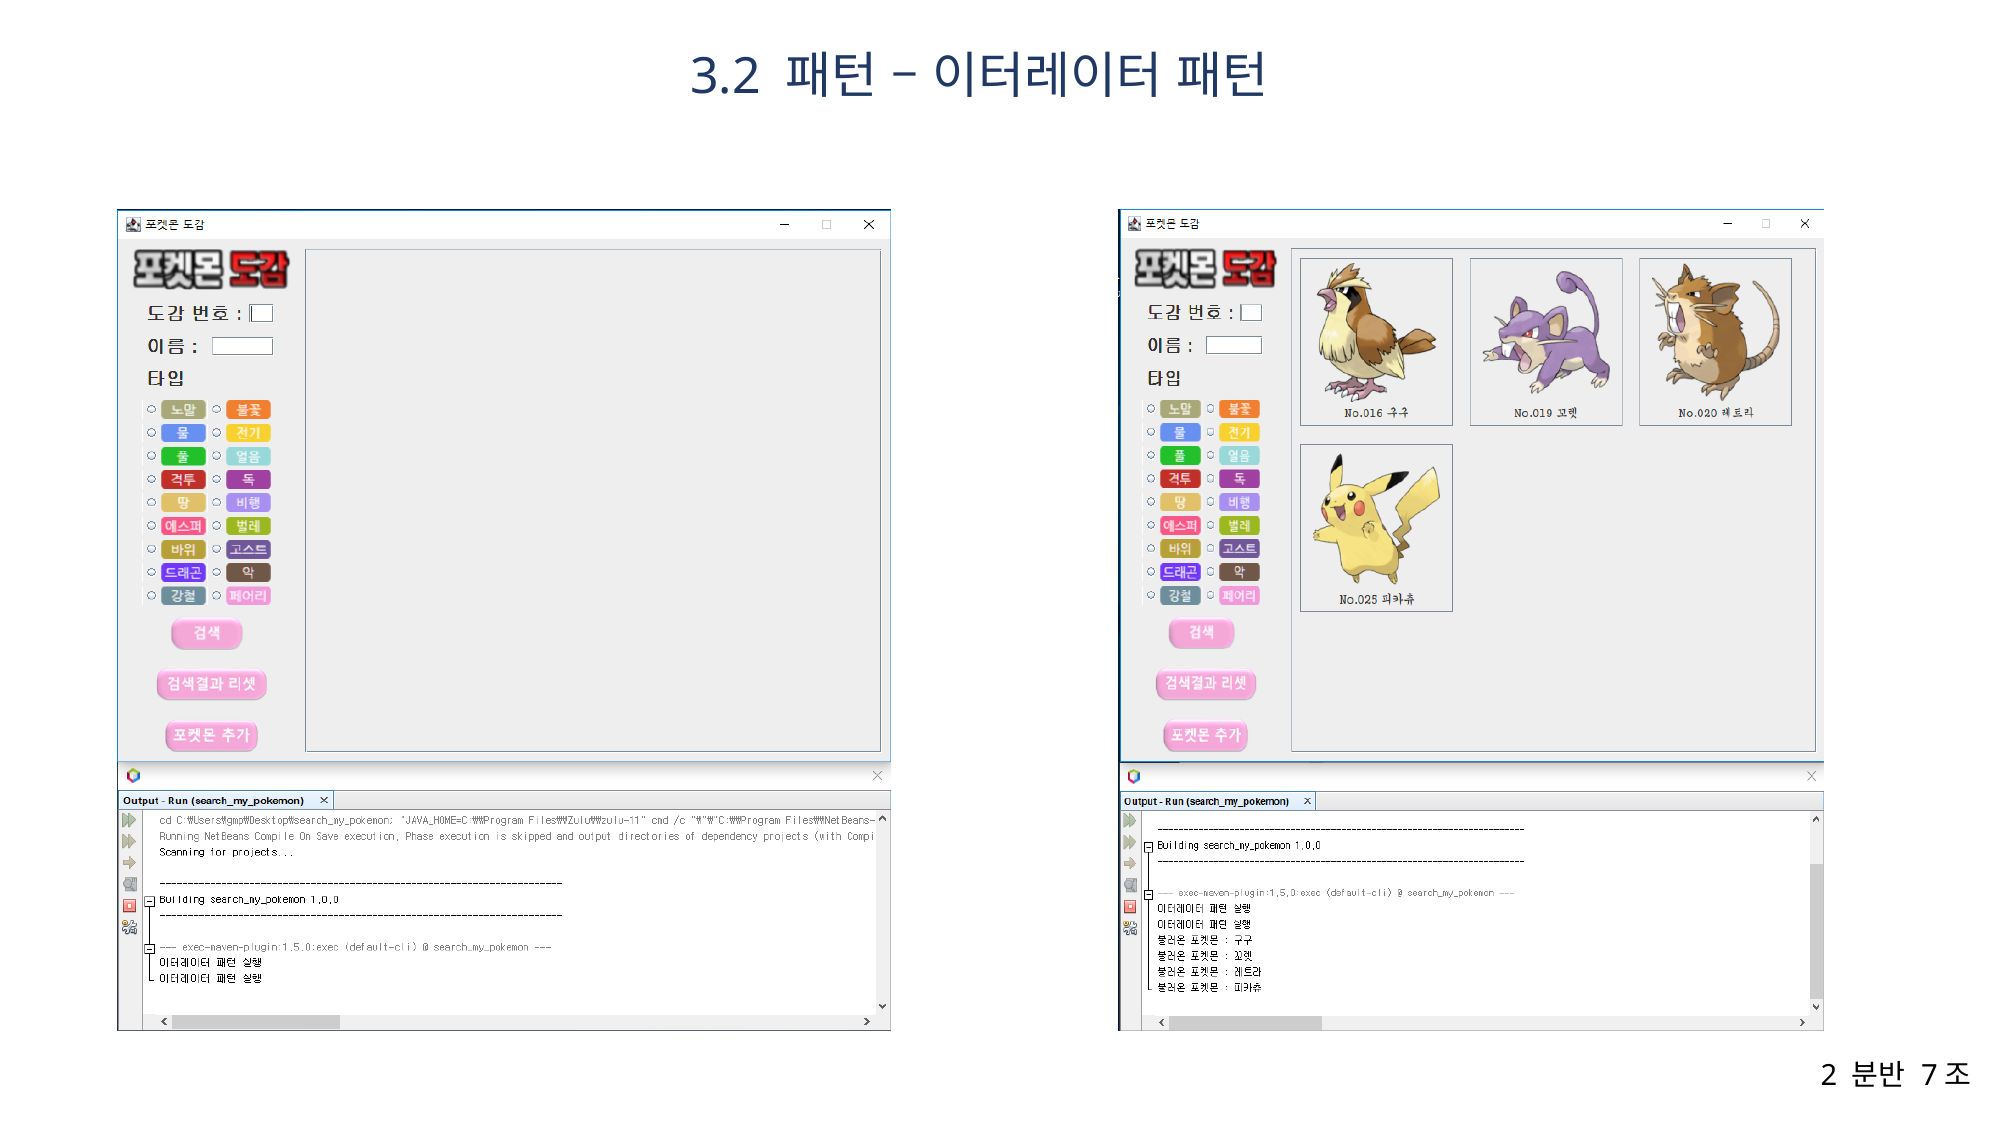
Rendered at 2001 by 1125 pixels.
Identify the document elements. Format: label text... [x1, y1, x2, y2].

picture [117, 209, 891, 1031]
text_box 3.2 패턴 – 이터레이터 패턴 [602, 90, 1371, 111]
text_box [232, 75, 2000, 90]
text_box 2 분반 7조 [1792, 1049, 2000, 1100]
picture [1118, 209, 1824, 1031]
text_box [0, 0, 2000, 75]
